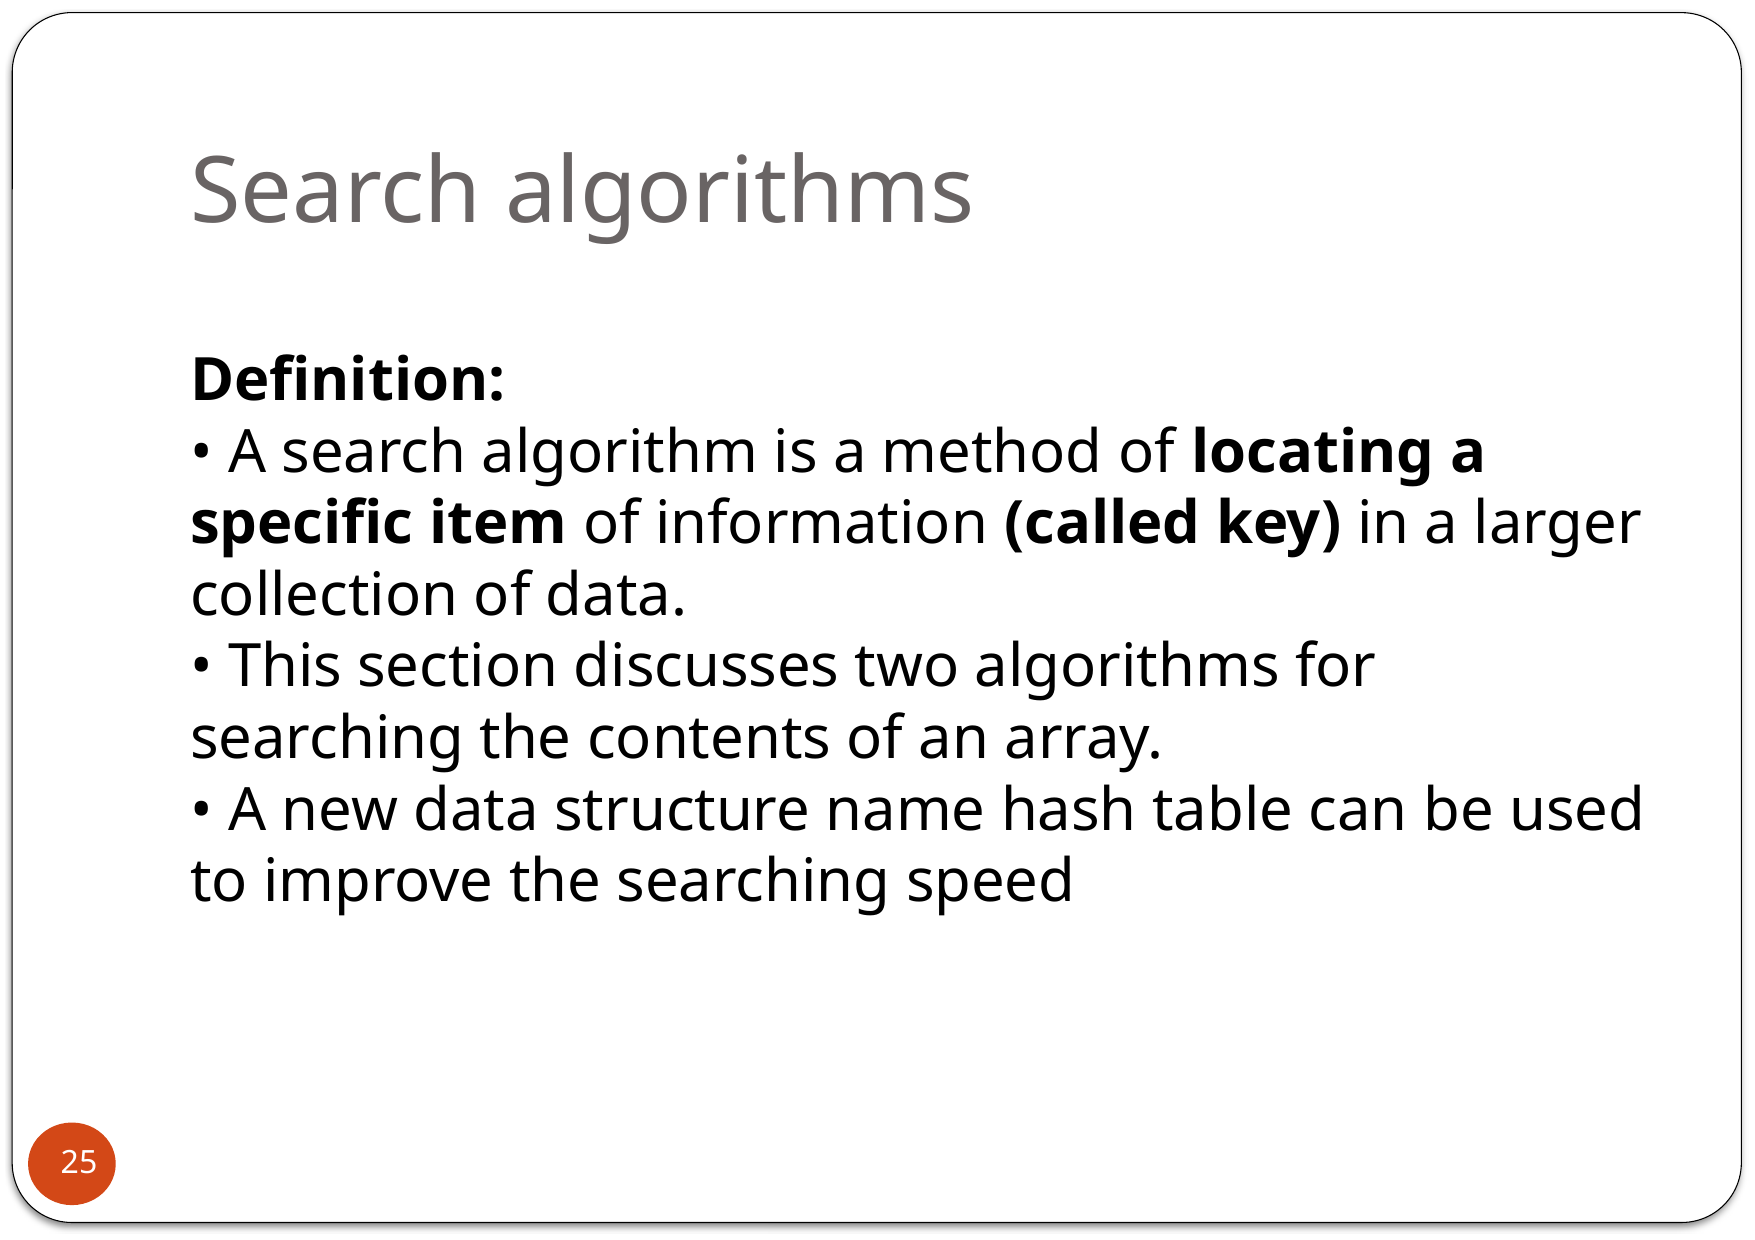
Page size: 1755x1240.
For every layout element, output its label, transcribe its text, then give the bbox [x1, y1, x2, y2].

title Search algorithms [175, 49, 1667, 257]
list Definition: • A search algorithm is a method of locating a specific item of information (called key) in a larger collection of data. • This section discusses two algorithms for searching the contents of an array. • A new data structure name hash table can be used to improve the searching speed [175, 261, 1667, 1089]
slide_number 25 [28, 1122, 116, 1206]
